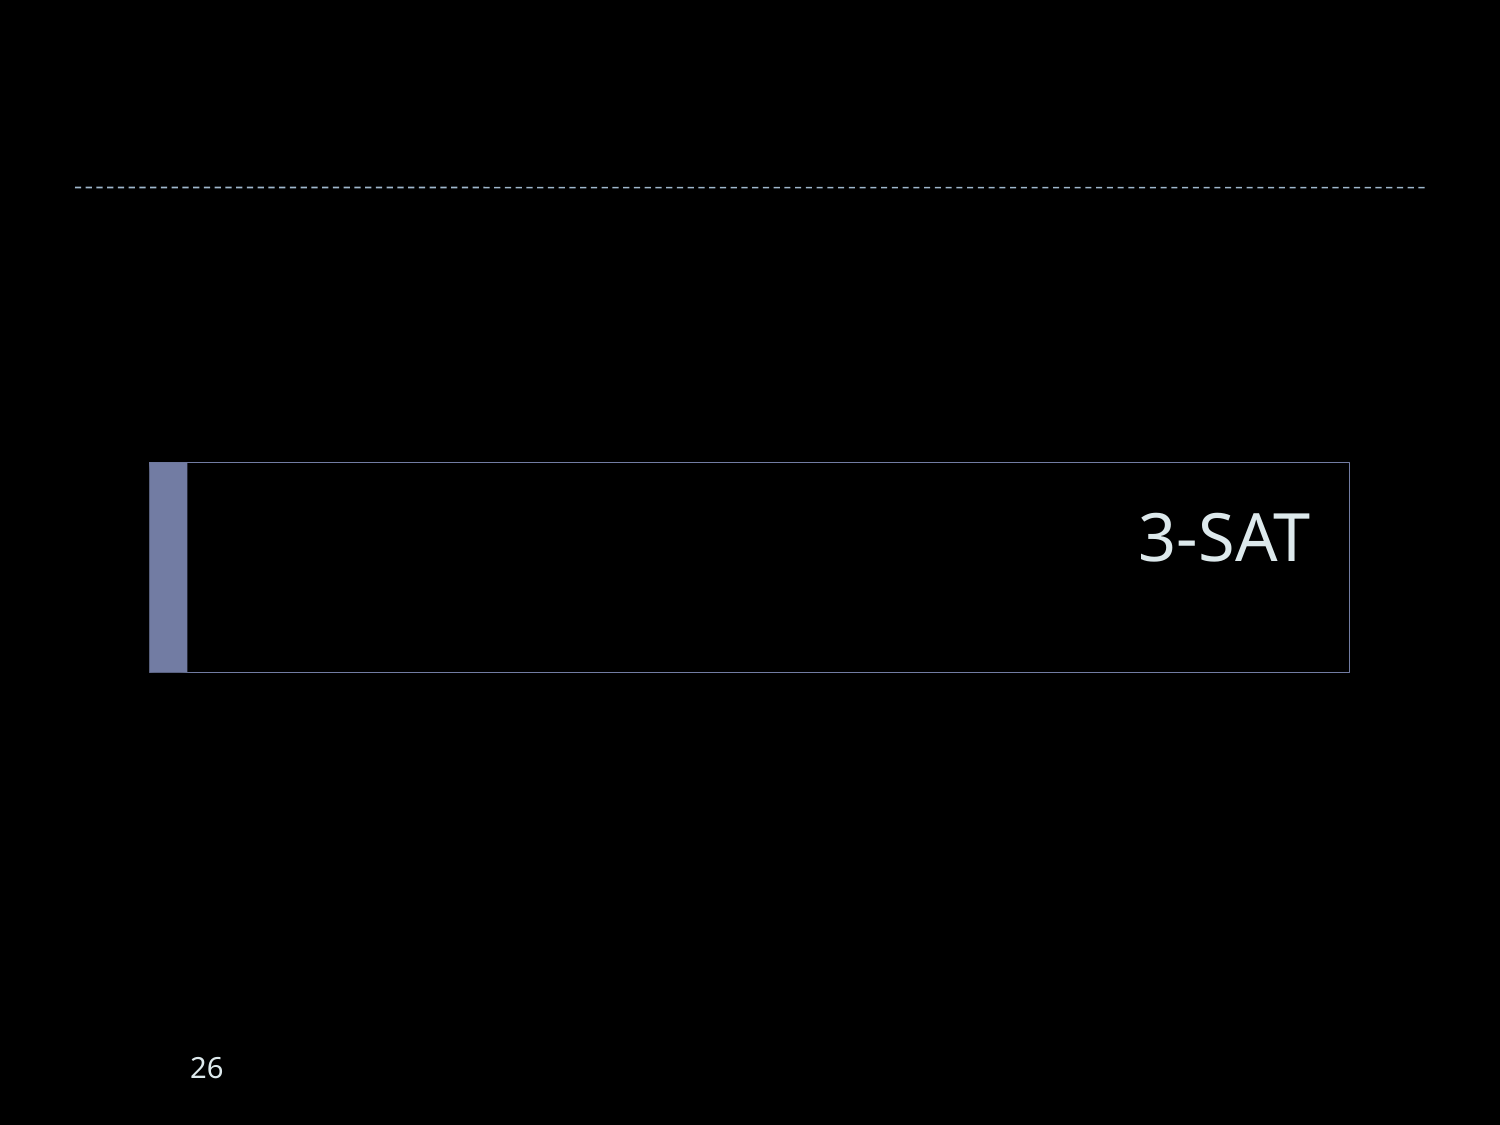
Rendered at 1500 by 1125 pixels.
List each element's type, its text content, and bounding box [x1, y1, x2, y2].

slide_number 26 [175, 1042, 425, 1103]
title 3-SAT [200, 487, 1325, 663]
